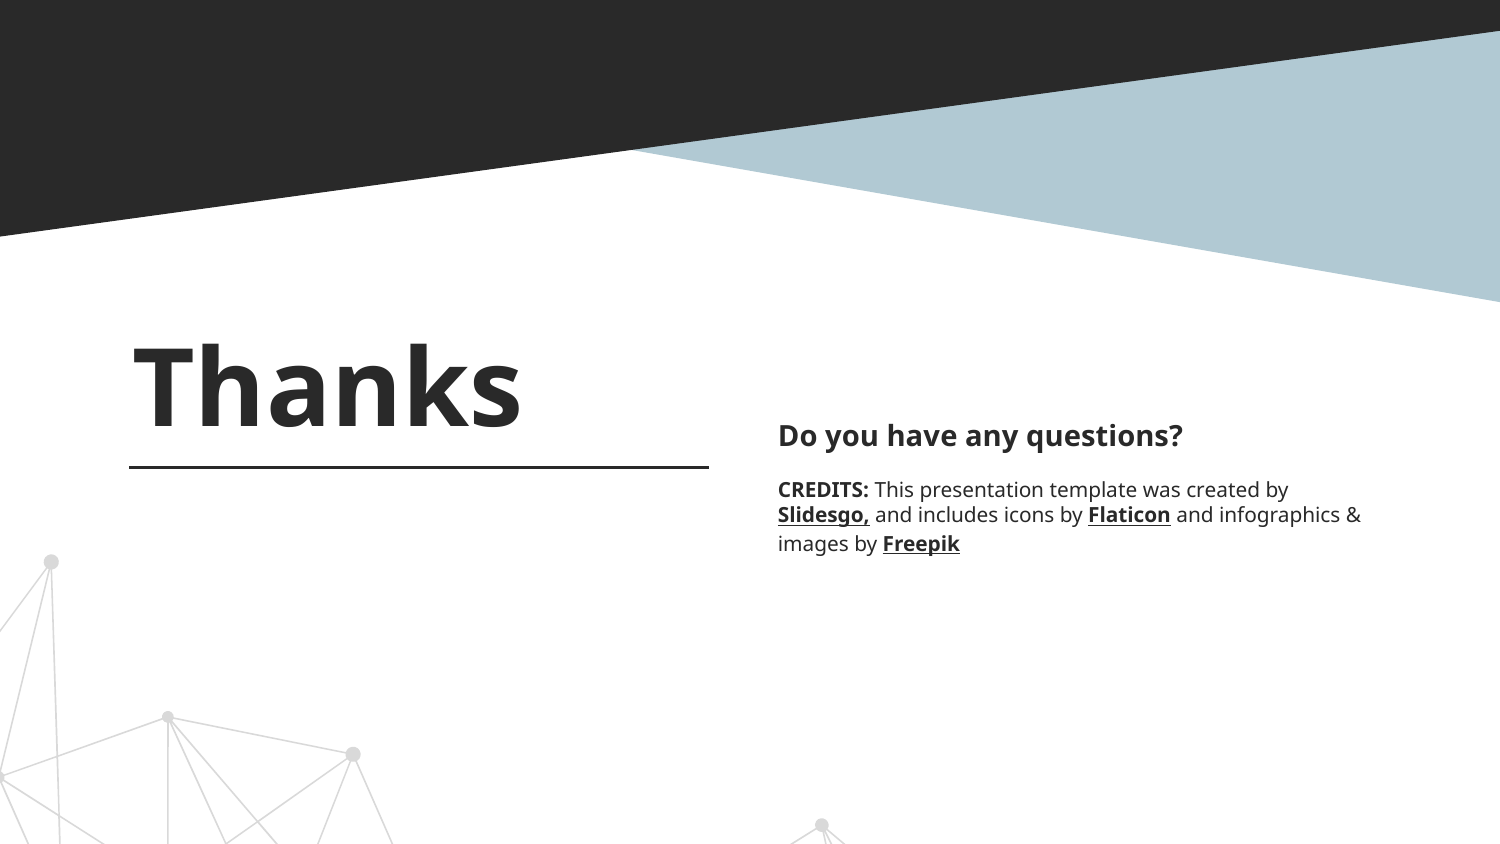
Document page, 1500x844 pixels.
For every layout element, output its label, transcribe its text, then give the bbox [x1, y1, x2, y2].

subtitle Do you have any questions? [762, 402, 1383, 602]
title Thanks [117, 303, 738, 468]
